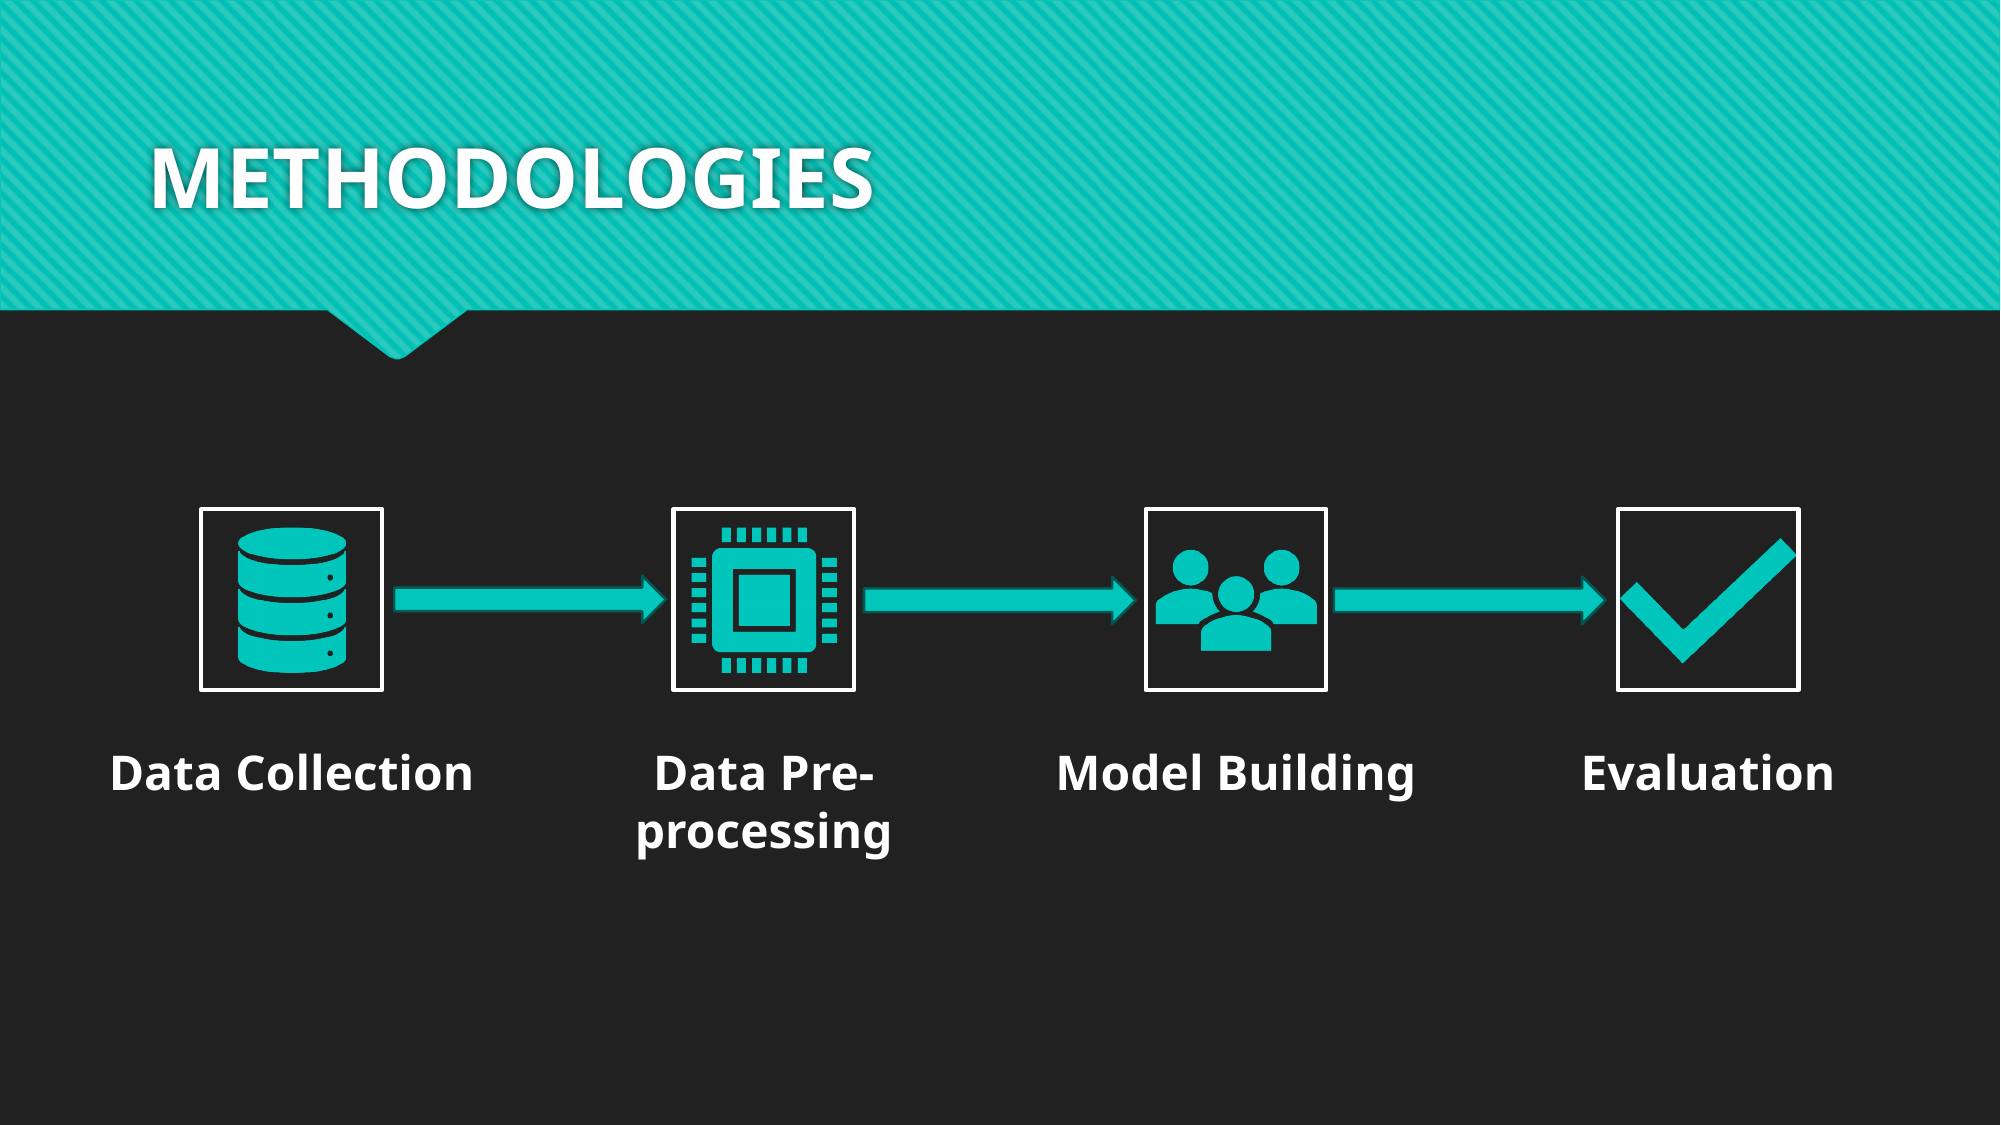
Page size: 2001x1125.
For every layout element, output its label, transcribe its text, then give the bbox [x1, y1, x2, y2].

title METHODOLOGIES [132, 73, 1868, 233]
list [0, 413, 2000, 957]
